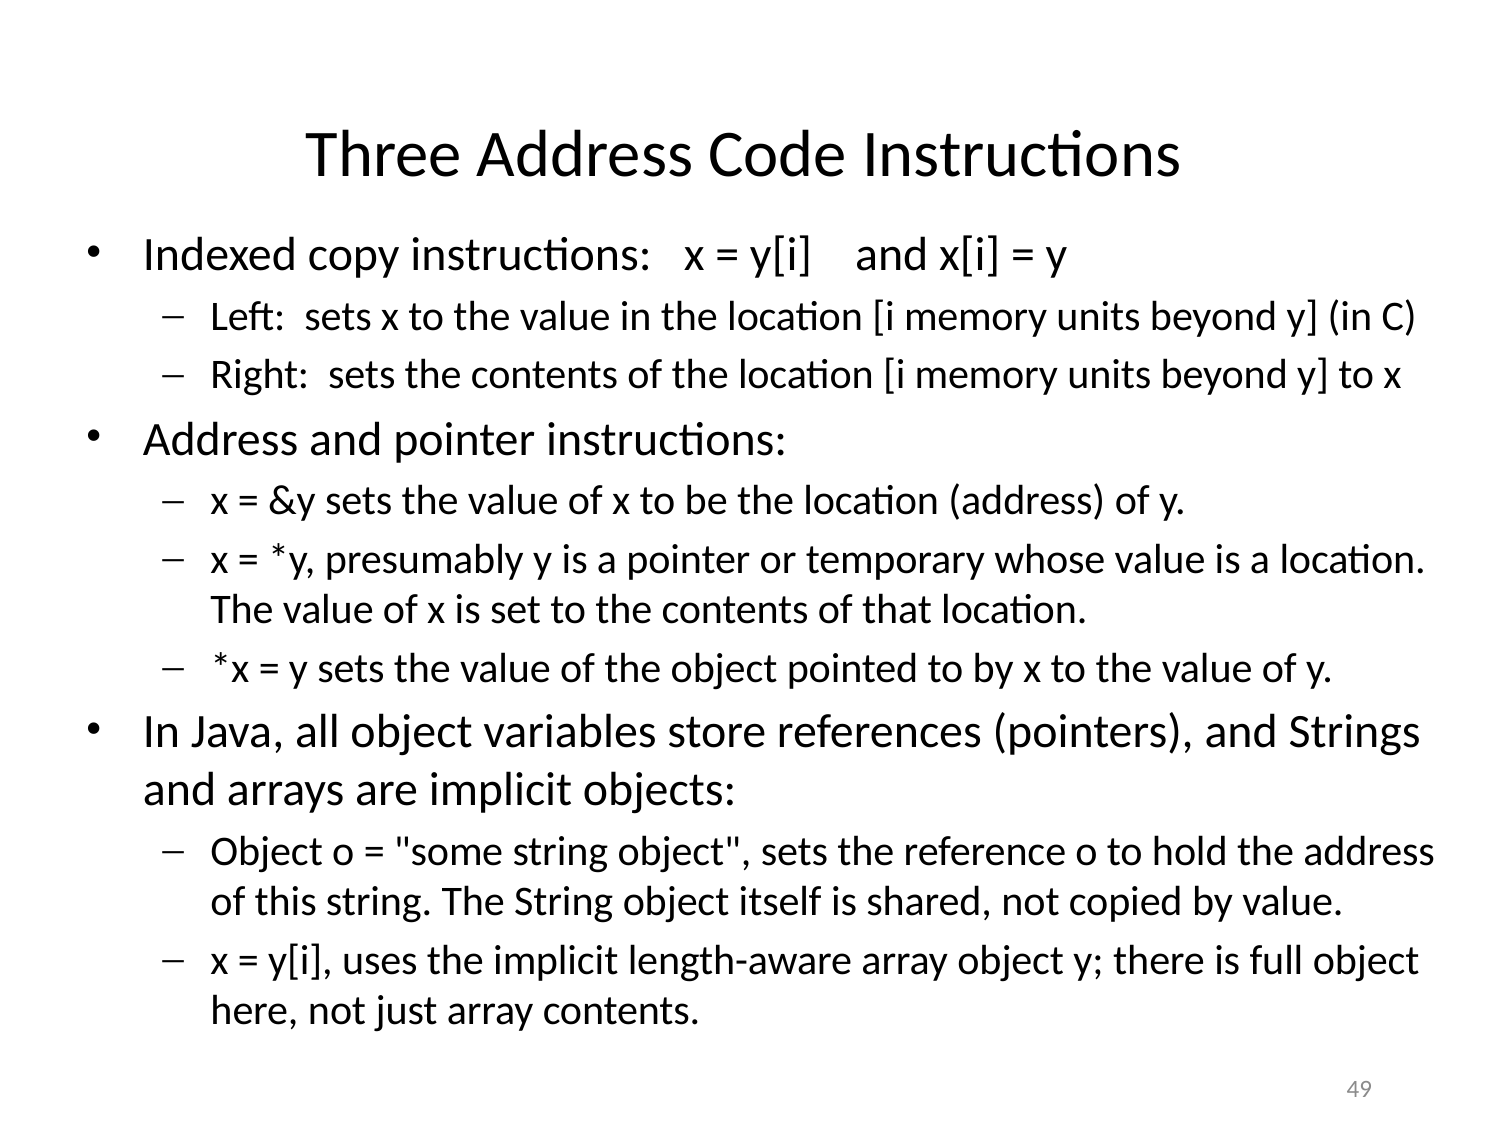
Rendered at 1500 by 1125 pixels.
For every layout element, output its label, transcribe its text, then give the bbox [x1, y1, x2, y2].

title Three Address Code Instructions [112, 99, 1375, 200]
list Indexed copy instructions: x = y[i] and x[i] = y Left: sets x to the value in the location [i memory units beyond y] (in C) Right: sets the contents of the location [i memory units beyond y] to x Address and pointer instructions: x = &y sets the value of x to be the location (address) of y. x = *y, presumably y is a pointer or temporary whose value is a location. The value of x is set to the contents of that location. *x = y sets the value of the object pointed to by x to the value of y. In Java, all object variables store references (pointers), and Strings and arrays are implicit objects: Object o = "some string object", sets the reference o to hold the address of this string. The String object itself is shared, not copied by value. x = y[i], uses the implicit length-aware array object y; there is full object here, not just array contents. [70, 215, 1450, 1063]
slide_number 49 [1087, 1062, 1388, 1113]
